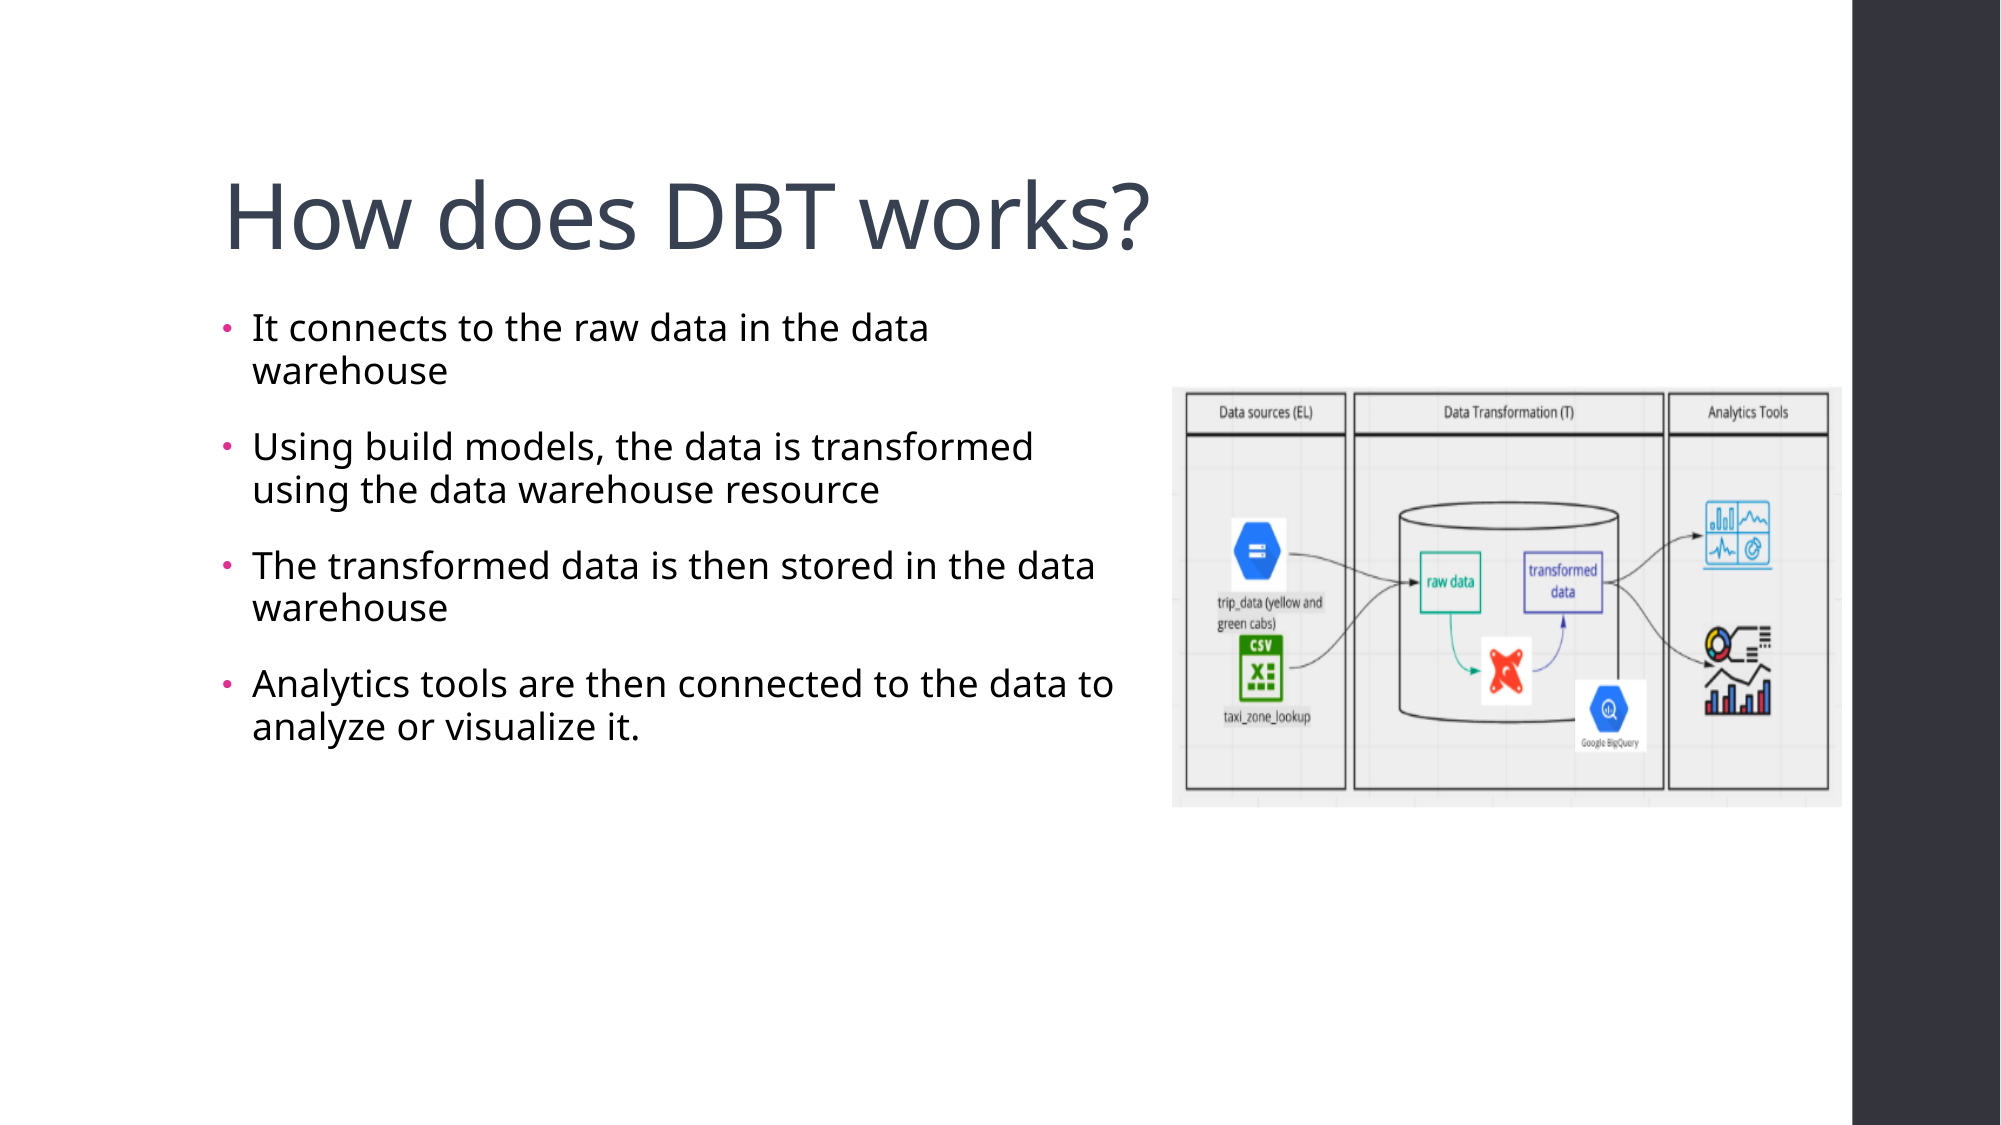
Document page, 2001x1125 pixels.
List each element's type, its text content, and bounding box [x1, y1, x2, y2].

title How does DBT works? [206, 60, 1797, 278]
picture [1171, 384, 1843, 809]
list It connects to the raw data in the data warehouse Using build models, the data is transformed using the data warehouse resource The transformed data is then stored in the data warehouse Analytics tools are then connected to the data to analyze or visualize it. [206, 299, 1145, 1014]
